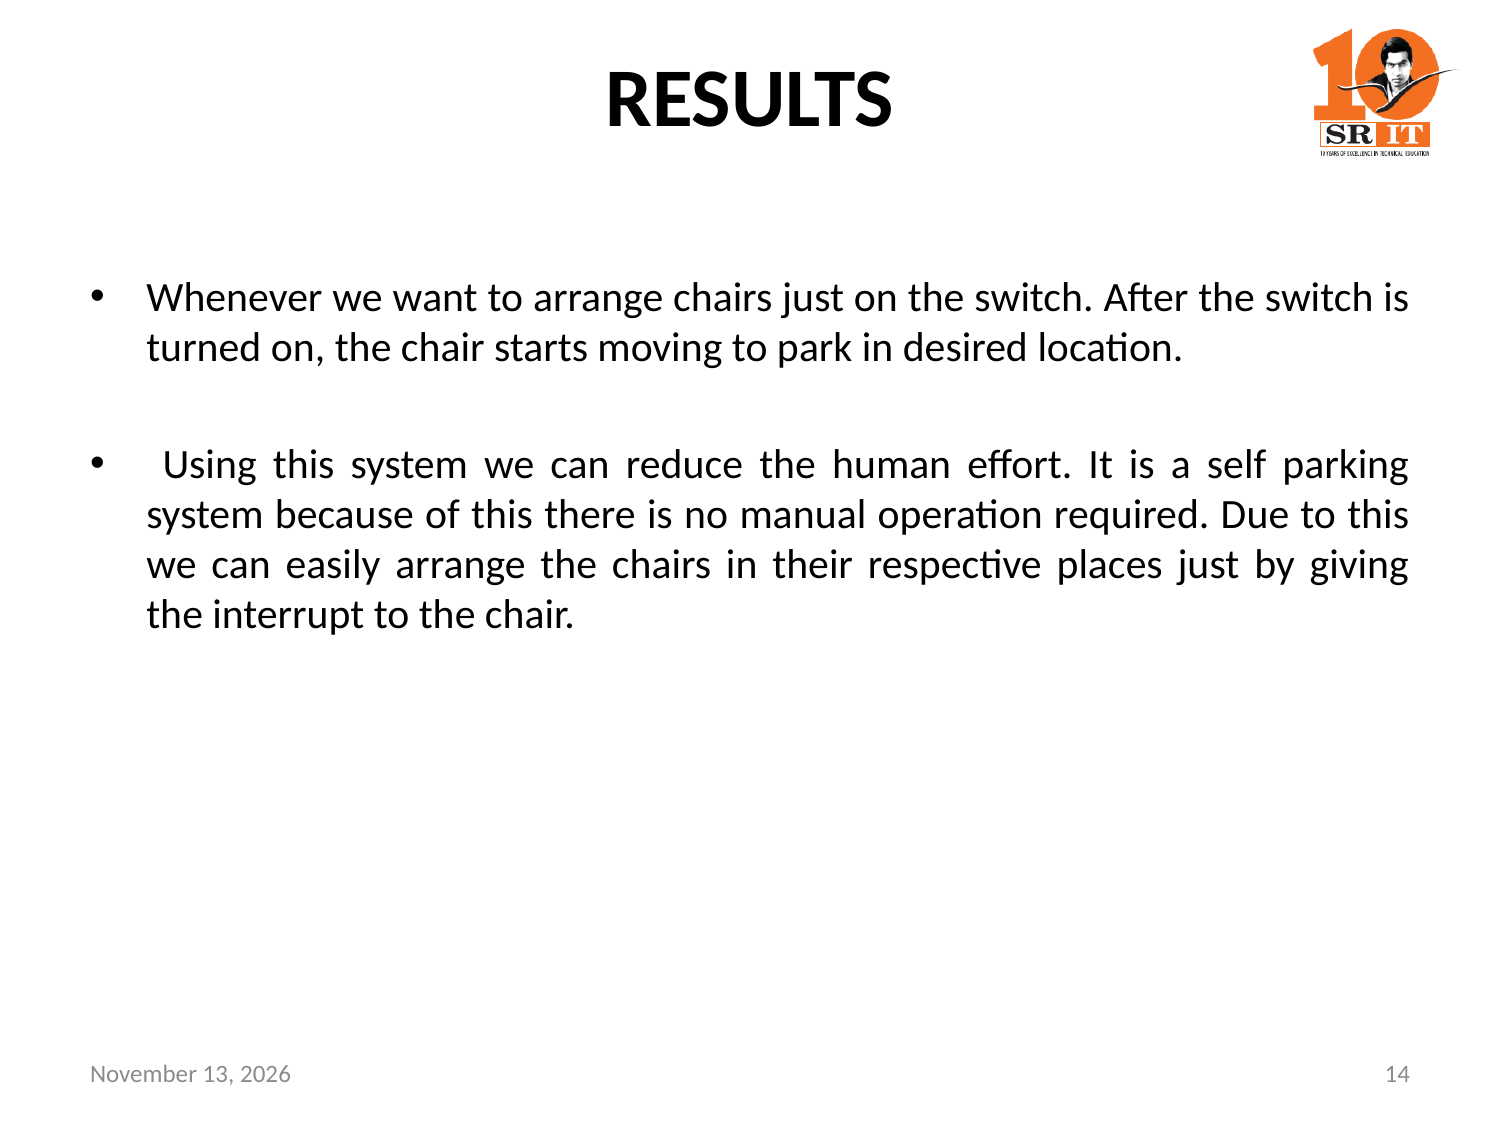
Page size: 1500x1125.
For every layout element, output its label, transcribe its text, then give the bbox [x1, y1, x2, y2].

list Whenever we want to arrange chairs just on the switch. After the switch is turned on, the chair starts moving to park in desired location. Using this system we can reduce the human effort. It is a self parking system because of this there is no manual operation required. Due to this we can easily arrange the chairs in their respective places just by giving the interrupt to the chair. [75, 262, 1425, 1005]
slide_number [75, 1042, 425, 1103]
picture [1293, 14, 1463, 173]
title RESULTS [75, 0, 1425, 187]
slide_number 14 [1074, 1042, 1425, 1103]
